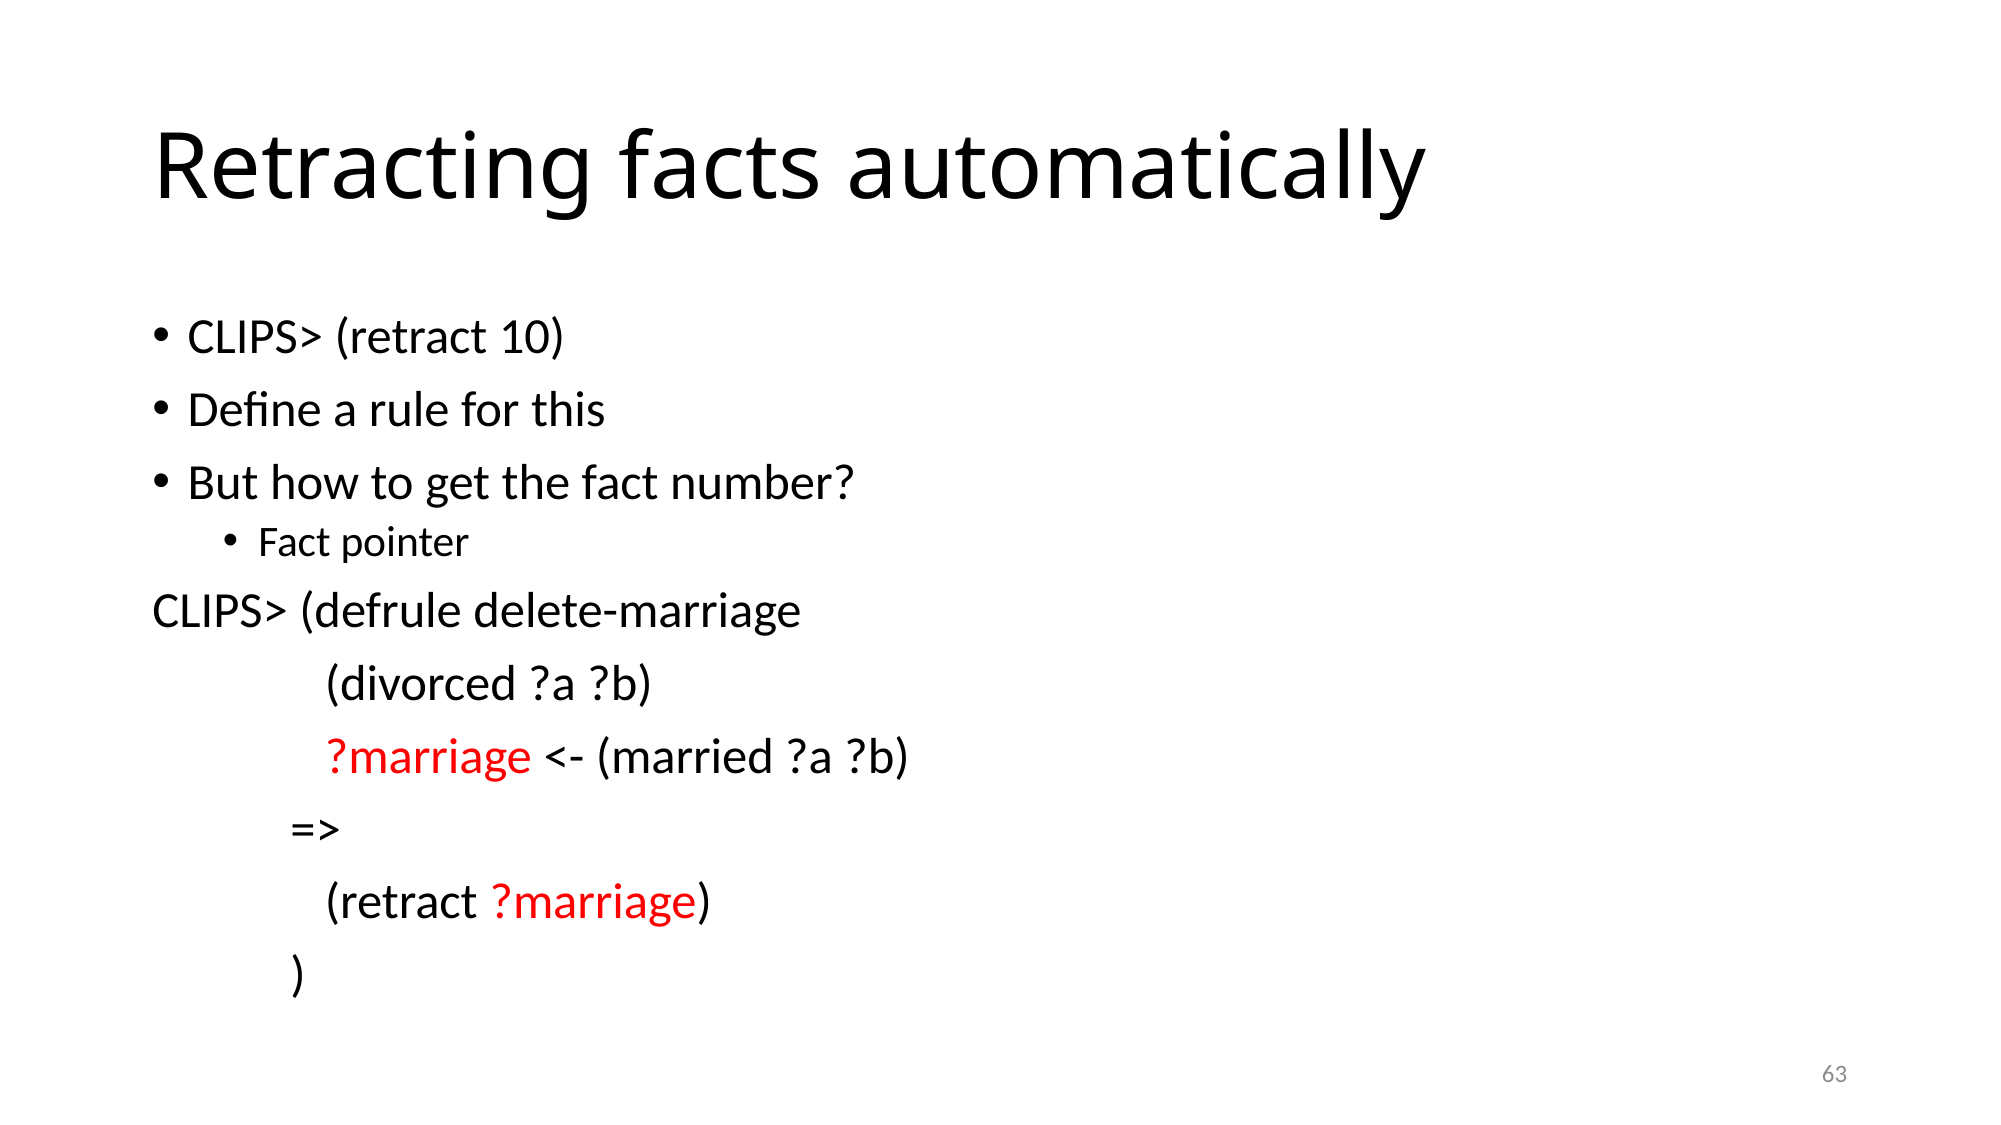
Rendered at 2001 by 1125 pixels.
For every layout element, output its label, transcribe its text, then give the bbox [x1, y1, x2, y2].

slide_number 63 [1412, 1042, 1863, 1103]
title Retracting facts automatically [137, 59, 1863, 278]
list CLIPS> (retract 10) Define a rule for this But how to get the fact number? Fact pointer CLIPS> (defrule delete-marriage (divorced ?a ?b) ?marriage <- (married ?a ?b) => (retract ?marriage) ) [137, 302, 1863, 1017]
